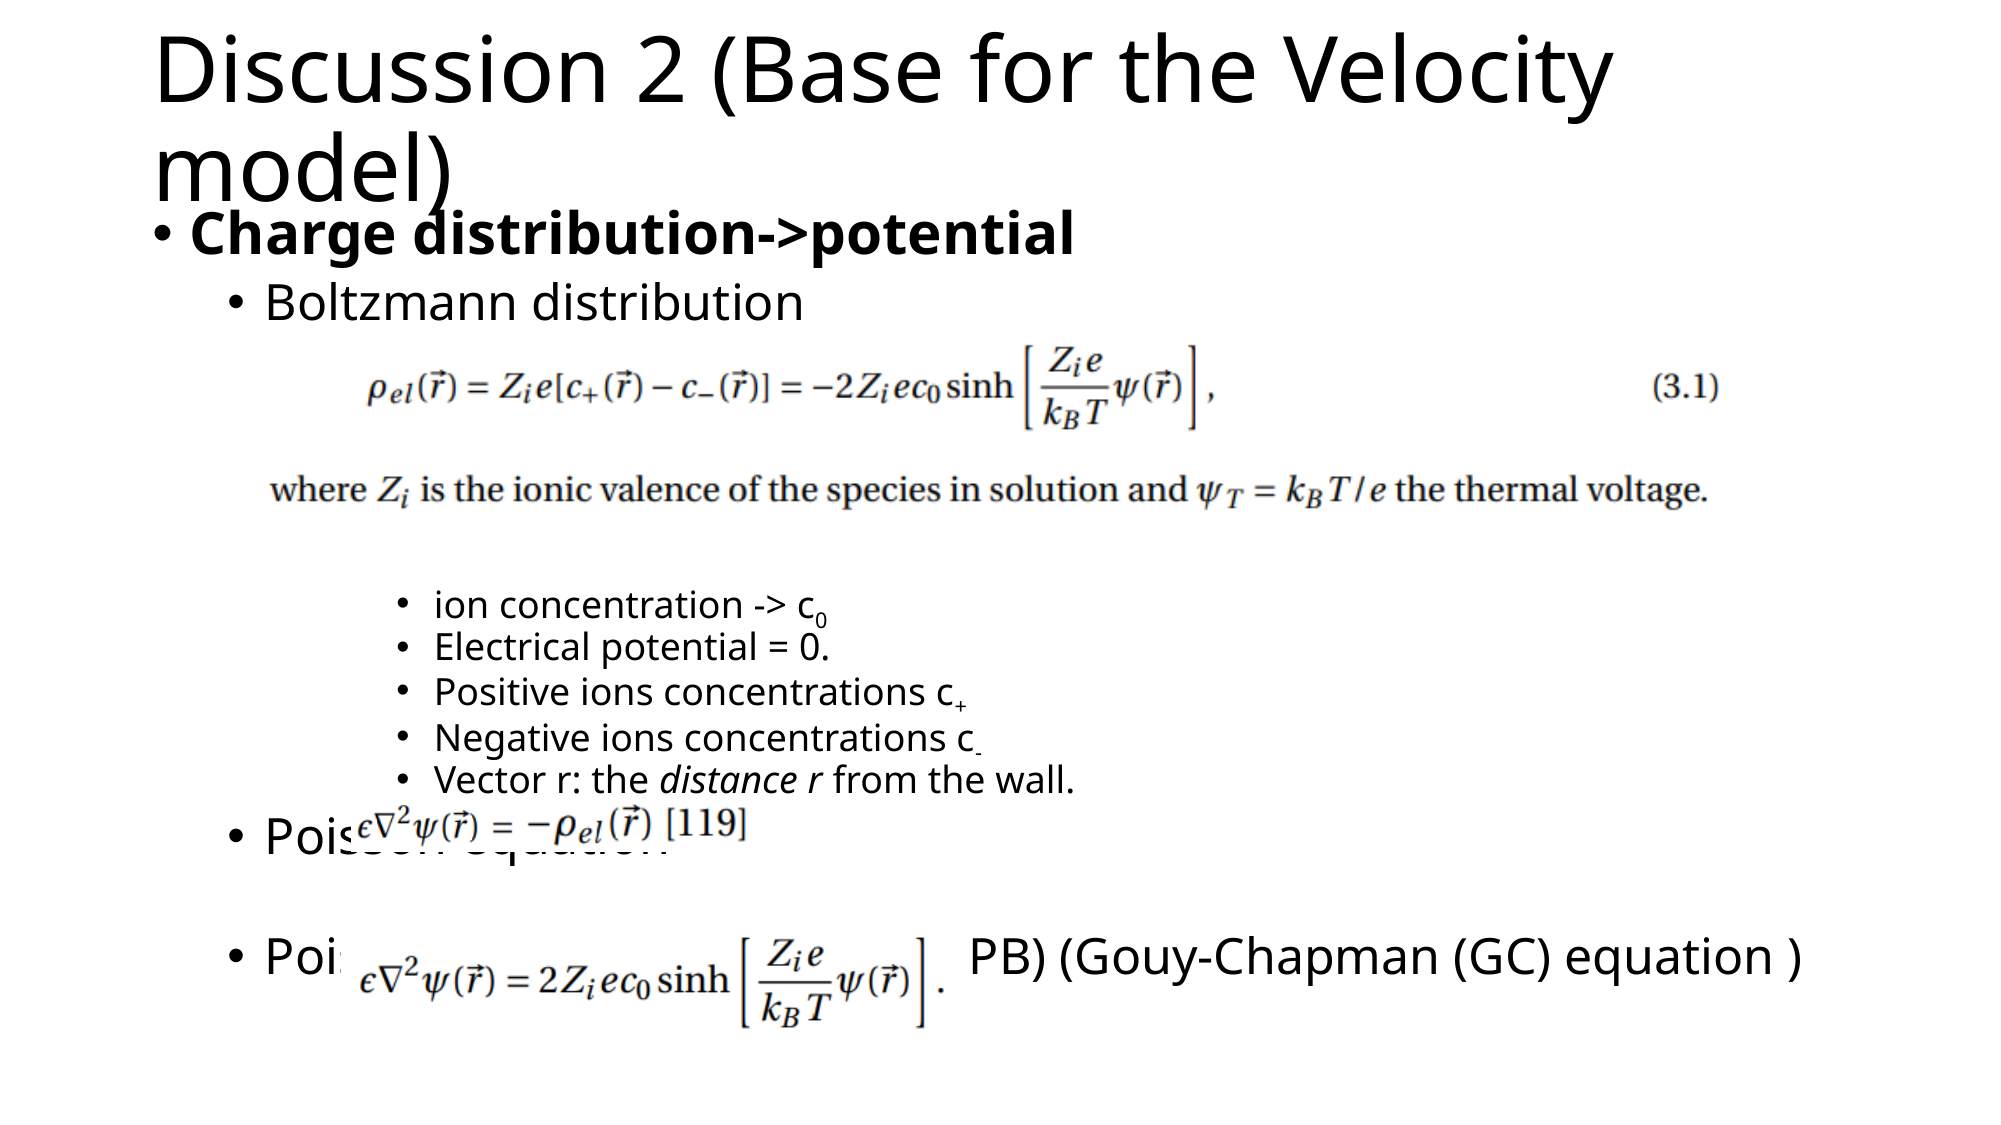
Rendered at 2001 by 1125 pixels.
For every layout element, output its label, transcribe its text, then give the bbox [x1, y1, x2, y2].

picture [341, 921, 969, 1050]
list Charge distribution->potential Boltzmann distribution ion concentration -> c0 Electrical potential = 0. Positive ions concentrations c+ Negative ions concentrations c- Vector r: the distance r from the wall. Poisson equation Poisson-Boltzmann equation (PB) (Gouy-Chapman (GC) equation ) [137, 196, 1863, 1014]
picture [264, 335, 1733, 519]
title Discussion 2 (Base for the Velocity model) [137, 59, 1863, 185]
picture [351, 799, 750, 852]
